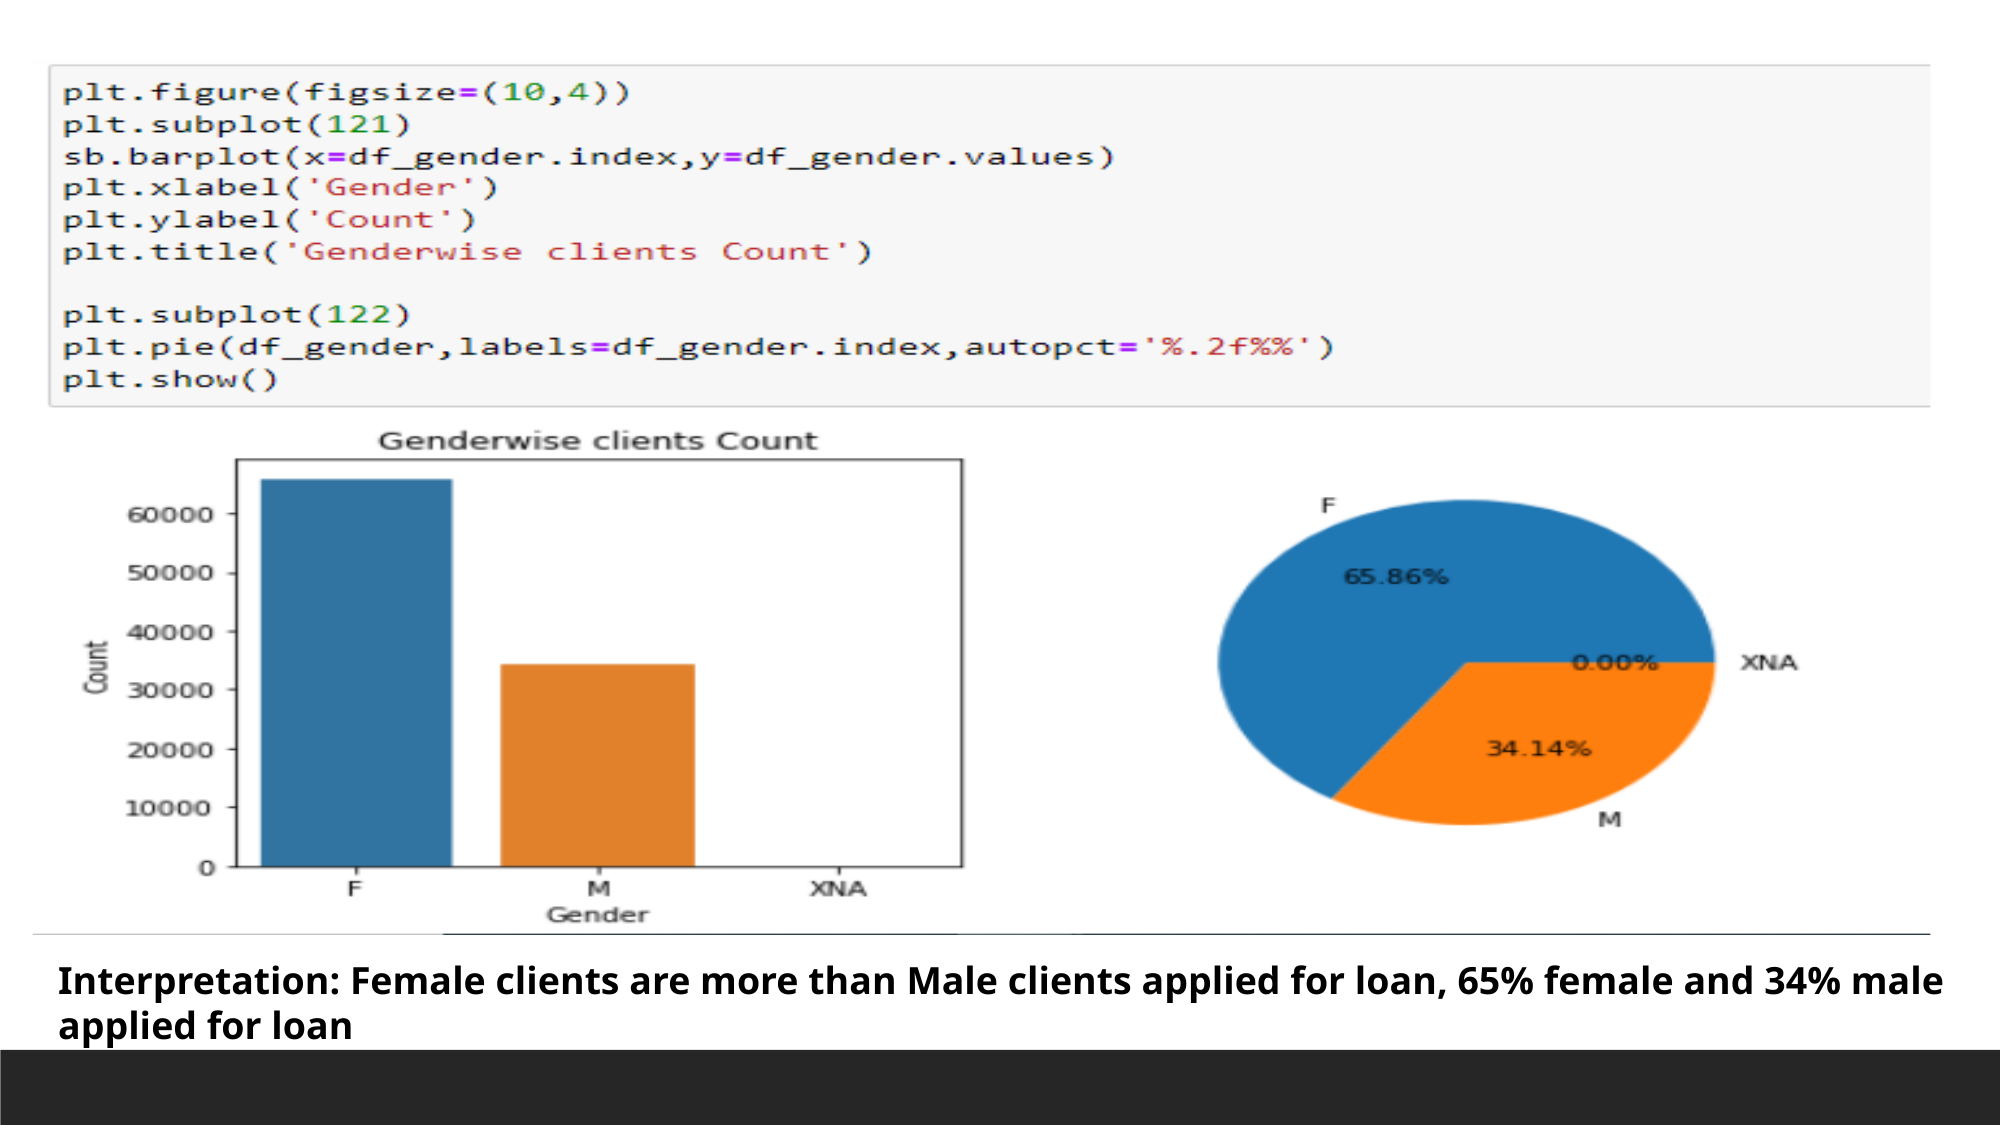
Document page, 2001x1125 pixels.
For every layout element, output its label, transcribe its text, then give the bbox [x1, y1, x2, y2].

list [32, 58, 1931, 936]
text_box Interpretation: Female clients are more than Male clients applied for loan, 65% female and 34% male applied for loan [43, 949, 1972, 1100]
